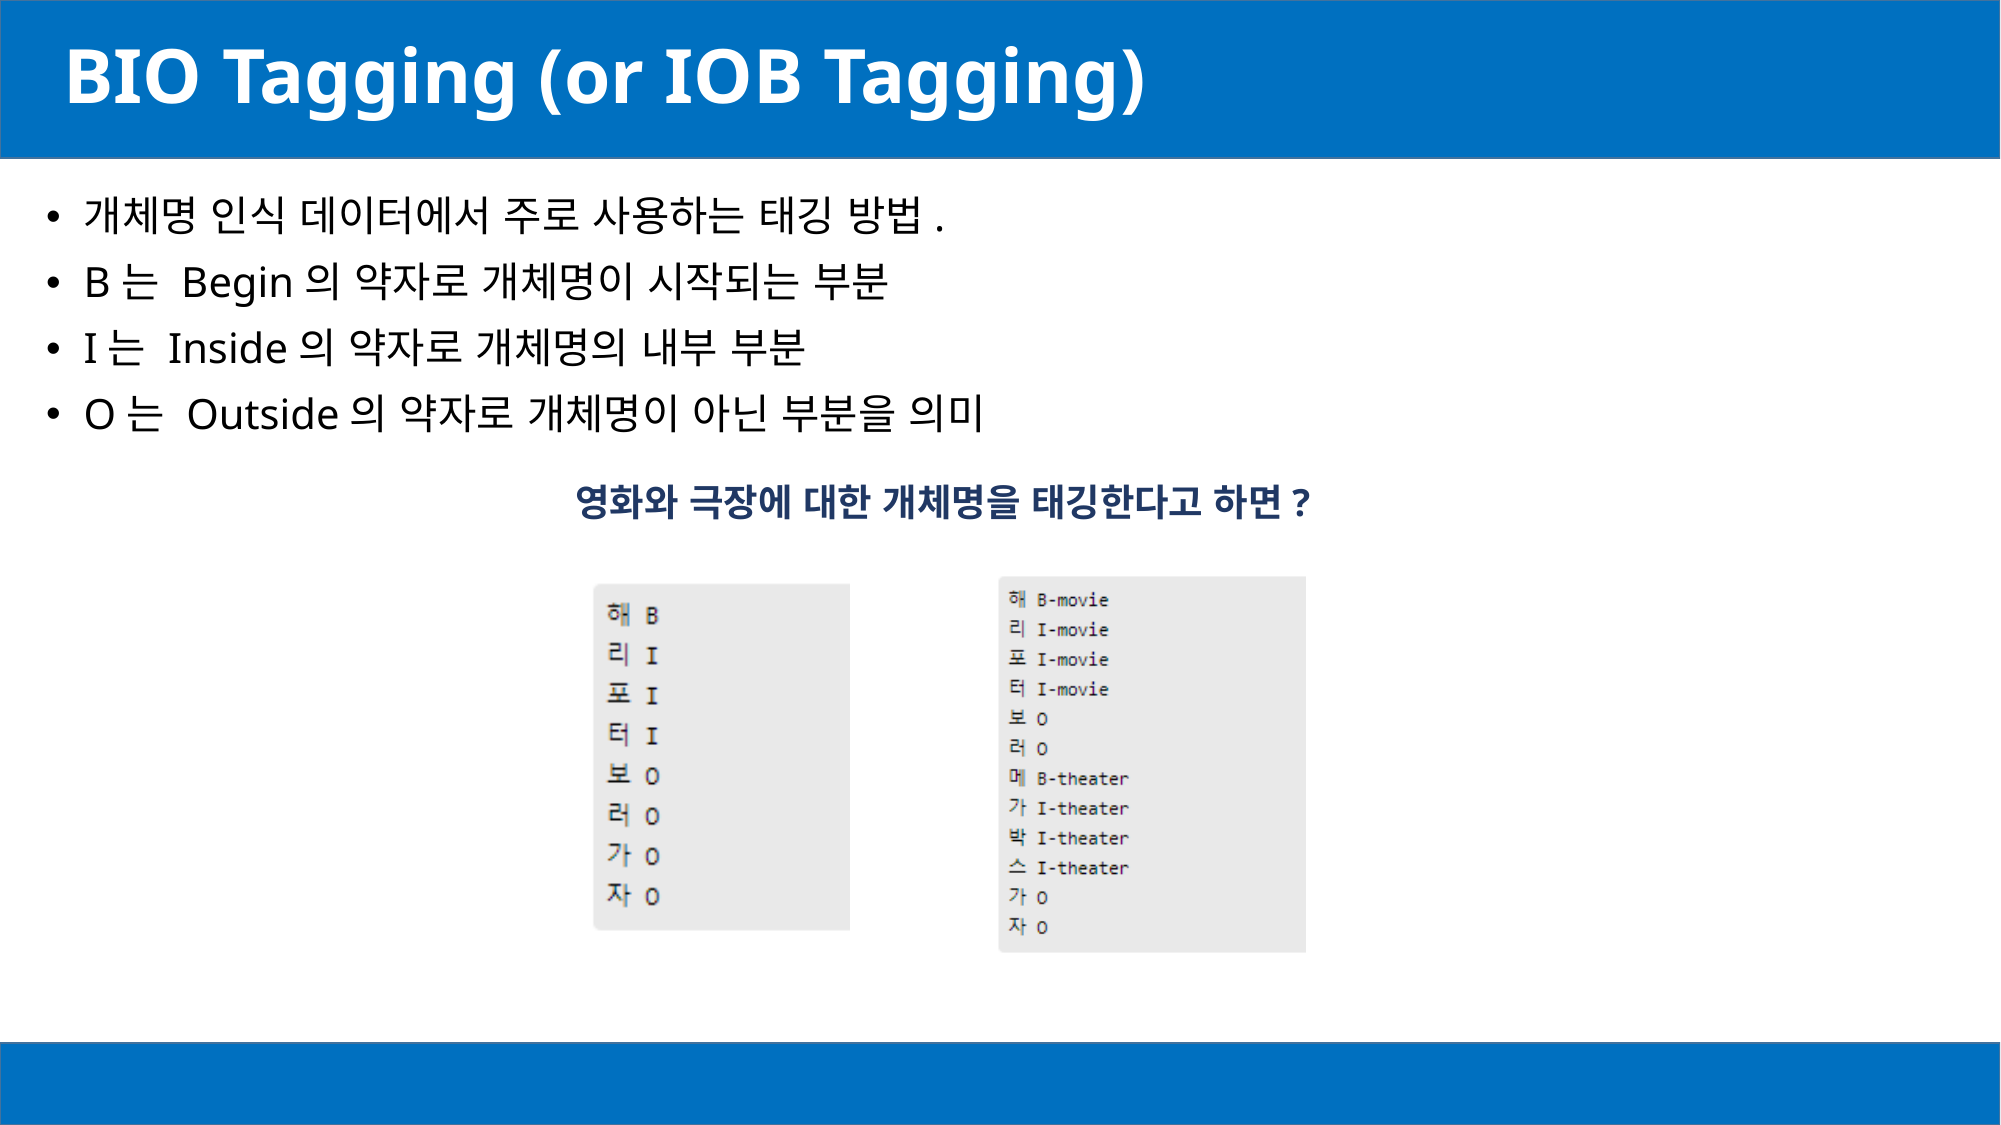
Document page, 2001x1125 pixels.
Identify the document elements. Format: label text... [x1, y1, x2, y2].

title BIO Tagging (or IOB Tagging) [48, 19, 1774, 139]
picture [991, 561, 1306, 967]
list 개체명 인식 데이터에서 주로 사용하는 태깅 방법. B는 Begin의 약자로 개체명이 시작되는 부분 I는 Inside의 약자로 개체명의 내부 부분 O는 Outside의 약자로 개체명이 아닌 부분을 의미 [31, 188, 2000, 504]
text_box 영화와 극장에 대한 개체명을 태깅한다고 하면? [560, 471, 1531, 532]
picture [577, 576, 850, 952]
